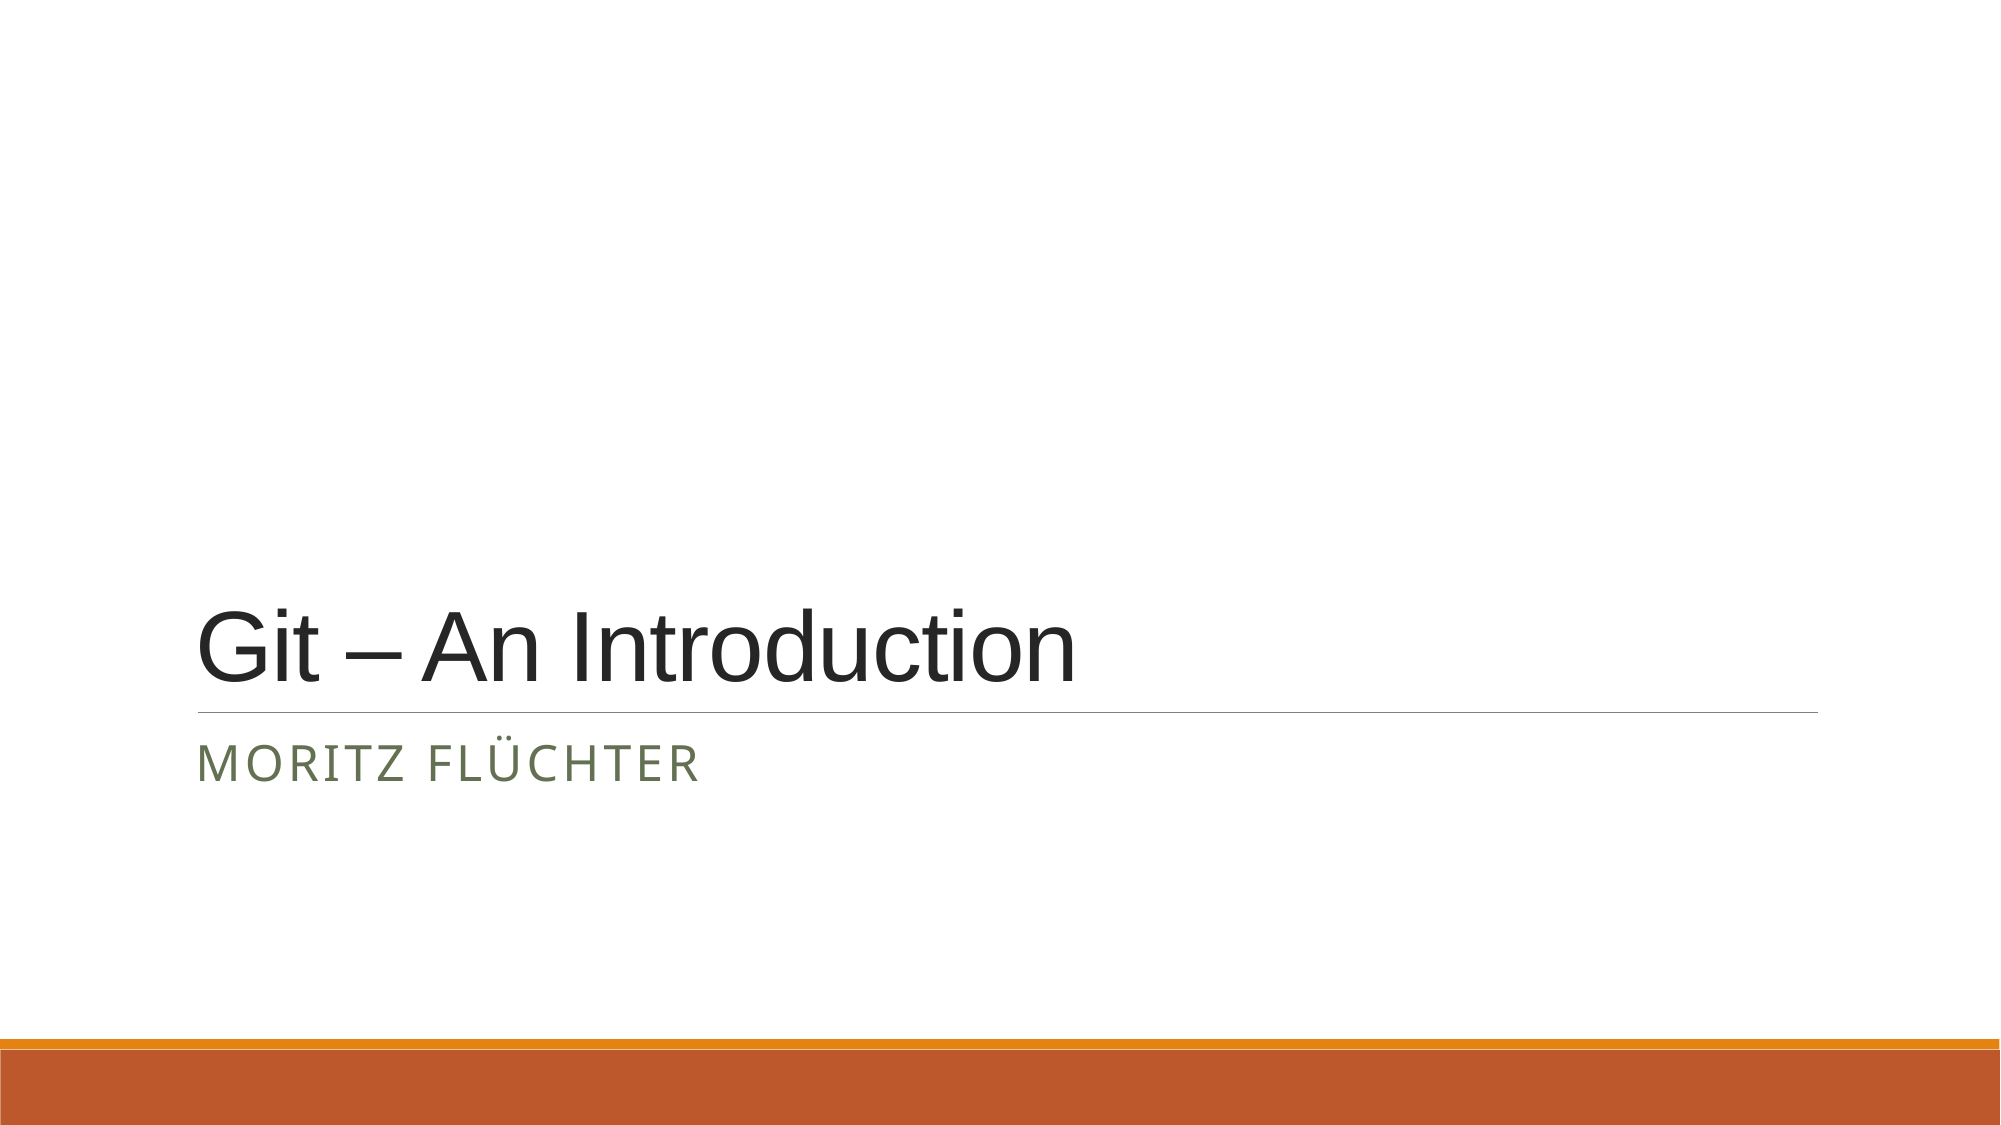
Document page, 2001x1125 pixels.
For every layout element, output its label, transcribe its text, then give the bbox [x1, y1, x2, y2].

title Git – An Introduction [180, 124, 1830, 710]
subtitle Moritz Flüchter [180, 730, 1831, 919]
